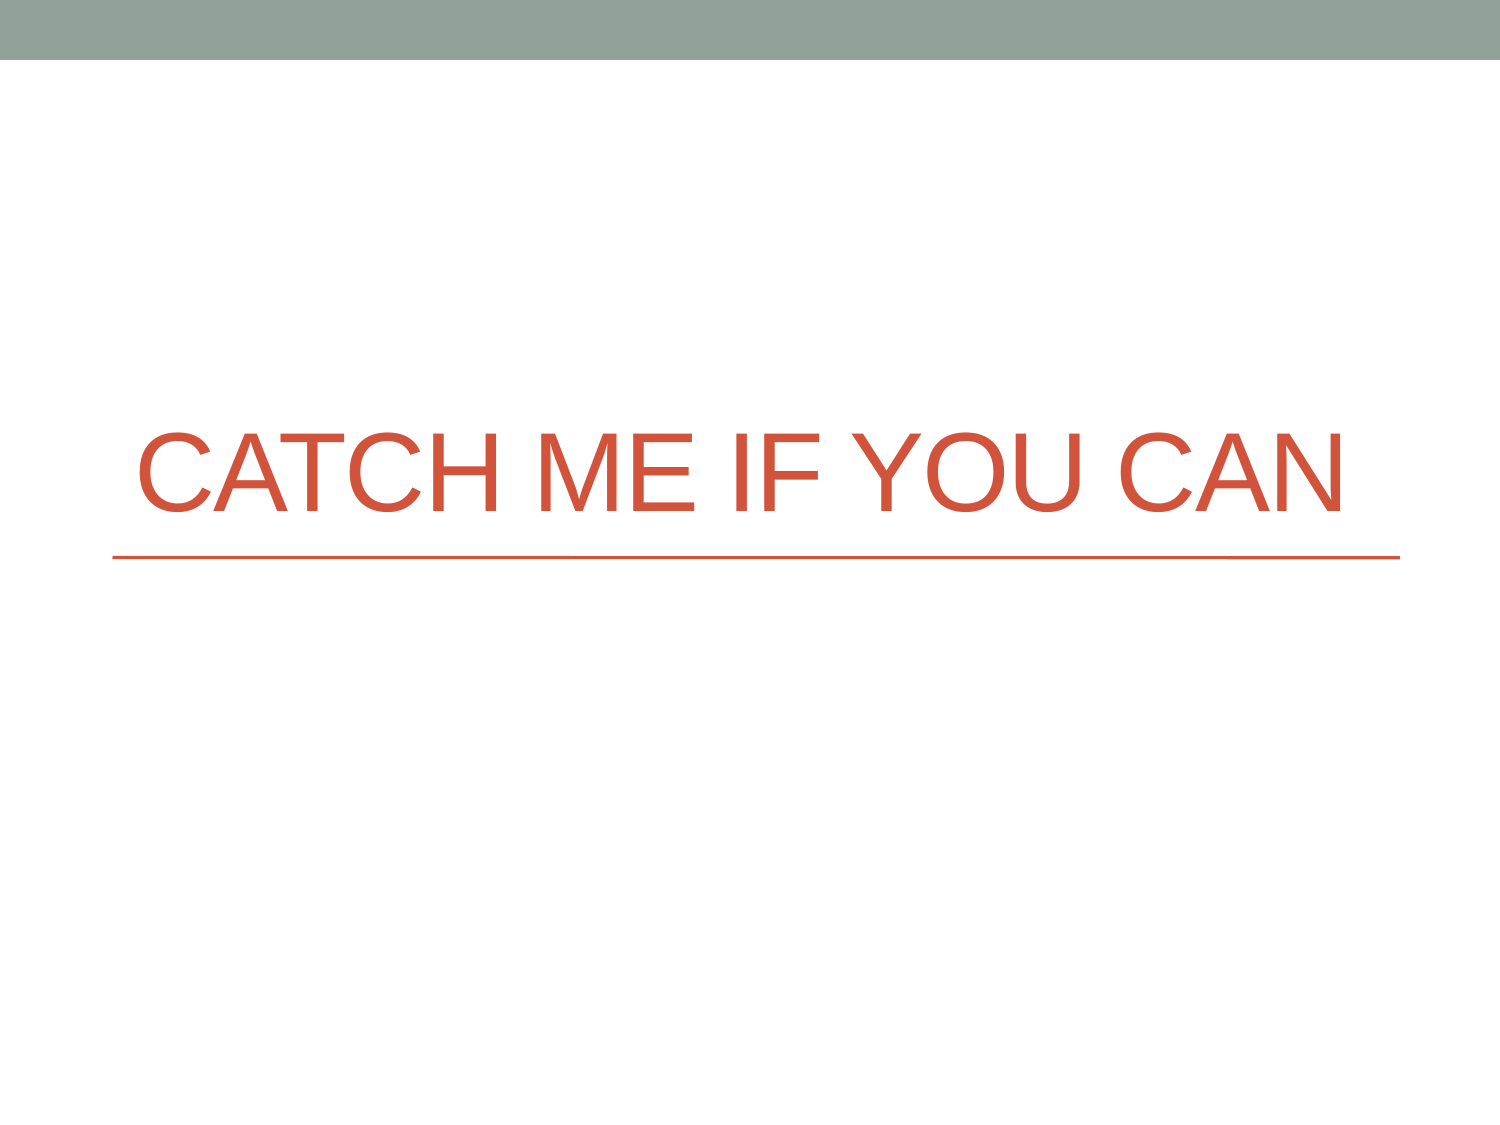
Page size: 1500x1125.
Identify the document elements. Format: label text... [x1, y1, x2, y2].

title Catch Me if you can [112, 224, 1400, 542]
